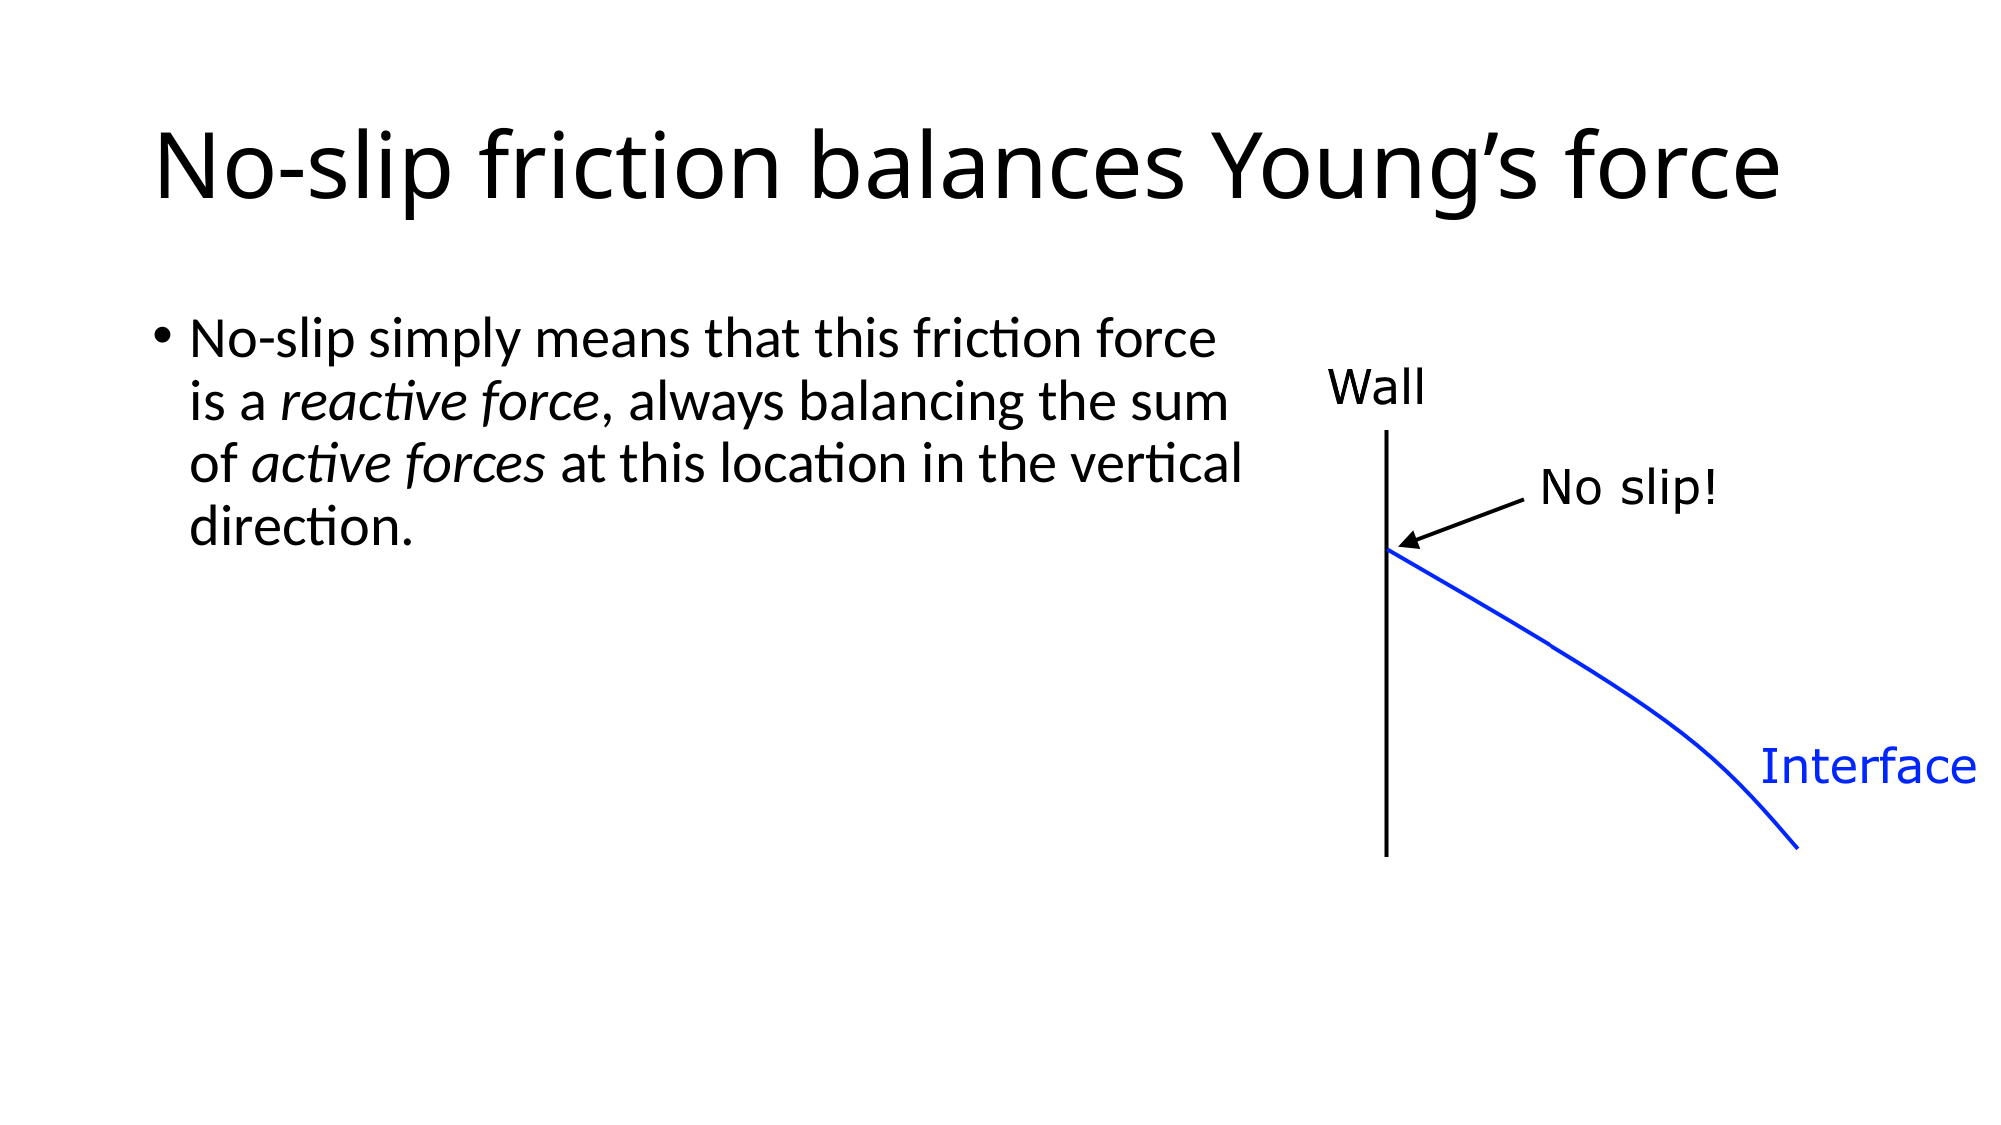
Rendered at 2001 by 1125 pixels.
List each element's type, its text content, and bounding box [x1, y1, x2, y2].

picture [1299, 299, 2000, 948]
list No-slip simply means that this friction force is a reactive force, always balancing the sum of active forces at this location in the vertical direction. [137, 299, 1281, 1066]
title No-slip friction balances Young’s force [137, 59, 1863, 278]
